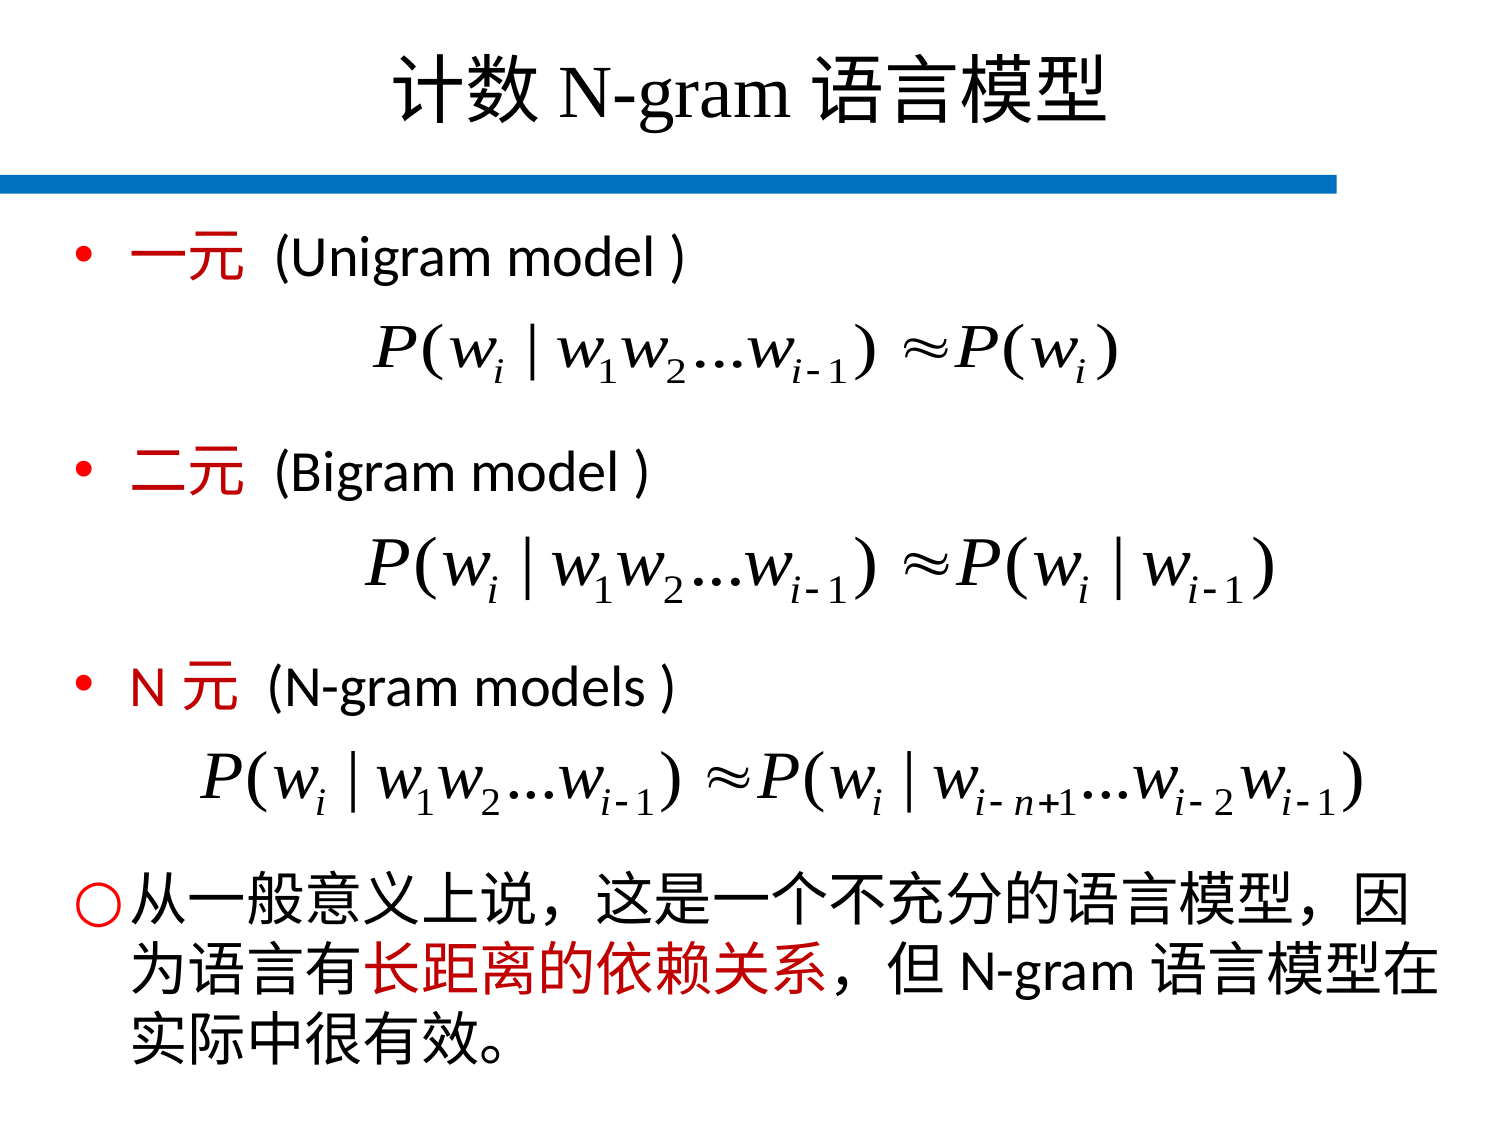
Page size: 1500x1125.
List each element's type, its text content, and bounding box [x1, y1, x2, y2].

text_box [187, 730, 1378, 833]
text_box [351, 515, 1290, 621]
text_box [359, 304, 1136, 399]
list 一元 (Unigram model ) 二元 (Bigram model ) N元 (N-gram models ) 从一般意义上说，这是一个不充分的语言模型，因为语言有长距离的依赖关系，但N-gram语言模型在实际中很有效。 [58, 210, 1465, 1102]
title 计数N-gram语言模型 [75, 0, 1425, 175]
